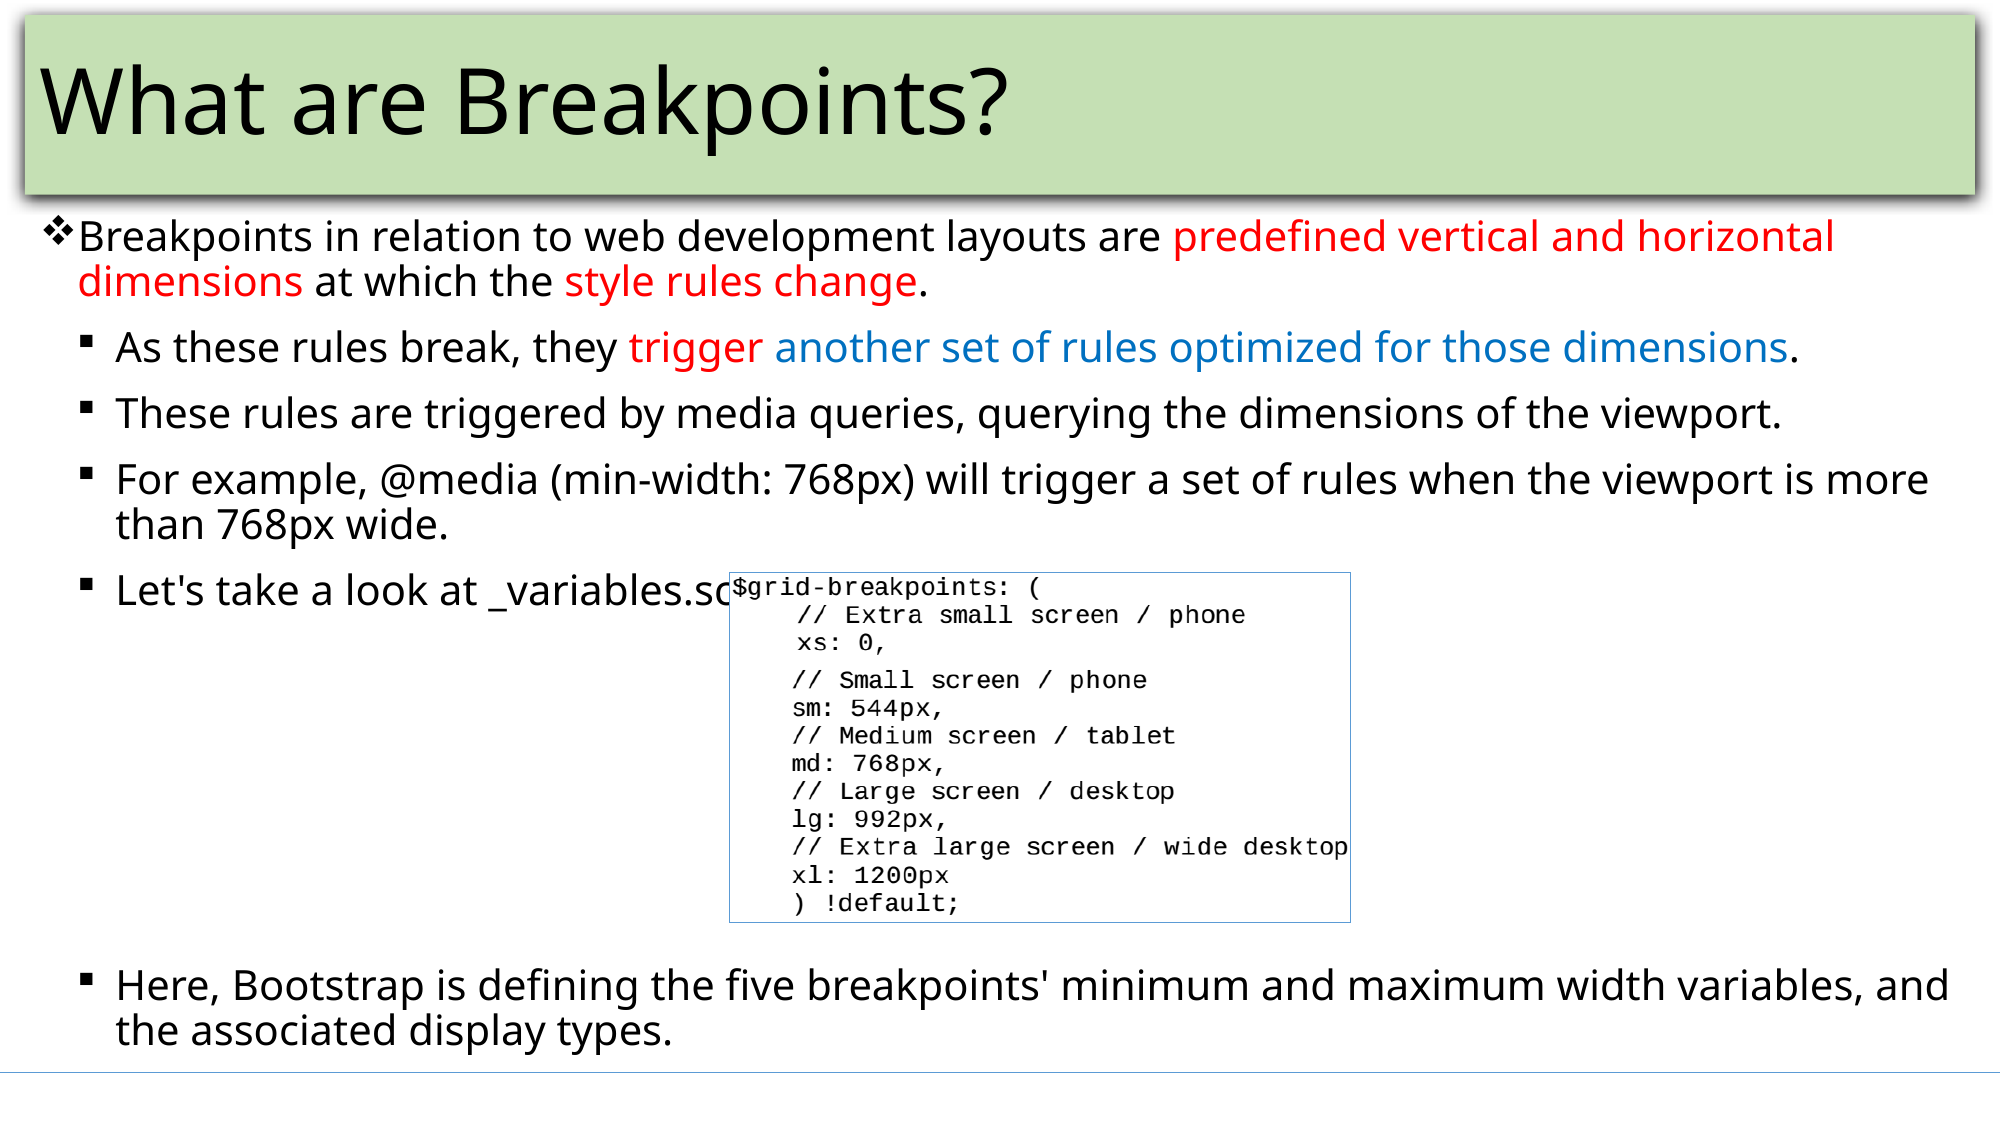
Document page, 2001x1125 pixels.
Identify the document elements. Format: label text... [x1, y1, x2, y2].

title What are Breakpoints? [24, 14, 1975, 195]
list Breakpoints in relation to web development layouts are predefined vertical and horizontal dimensions at which the style rules change. As these rules break, they trigger another set of rules optimized for those dimensions. These rules are triggered by media queries, querying the dimensions of the viewport. For example, @media (min-width: 768px) will trigger a set of rules when the viewport is more than 768px wide. Let's take a look at _variables.scss: Here, Bootstrap is defining the five breakpoints' minimum and maximum width variables, and the associated display types. [24, 208, 1975, 1063]
picture [729, 572, 1351, 923]
